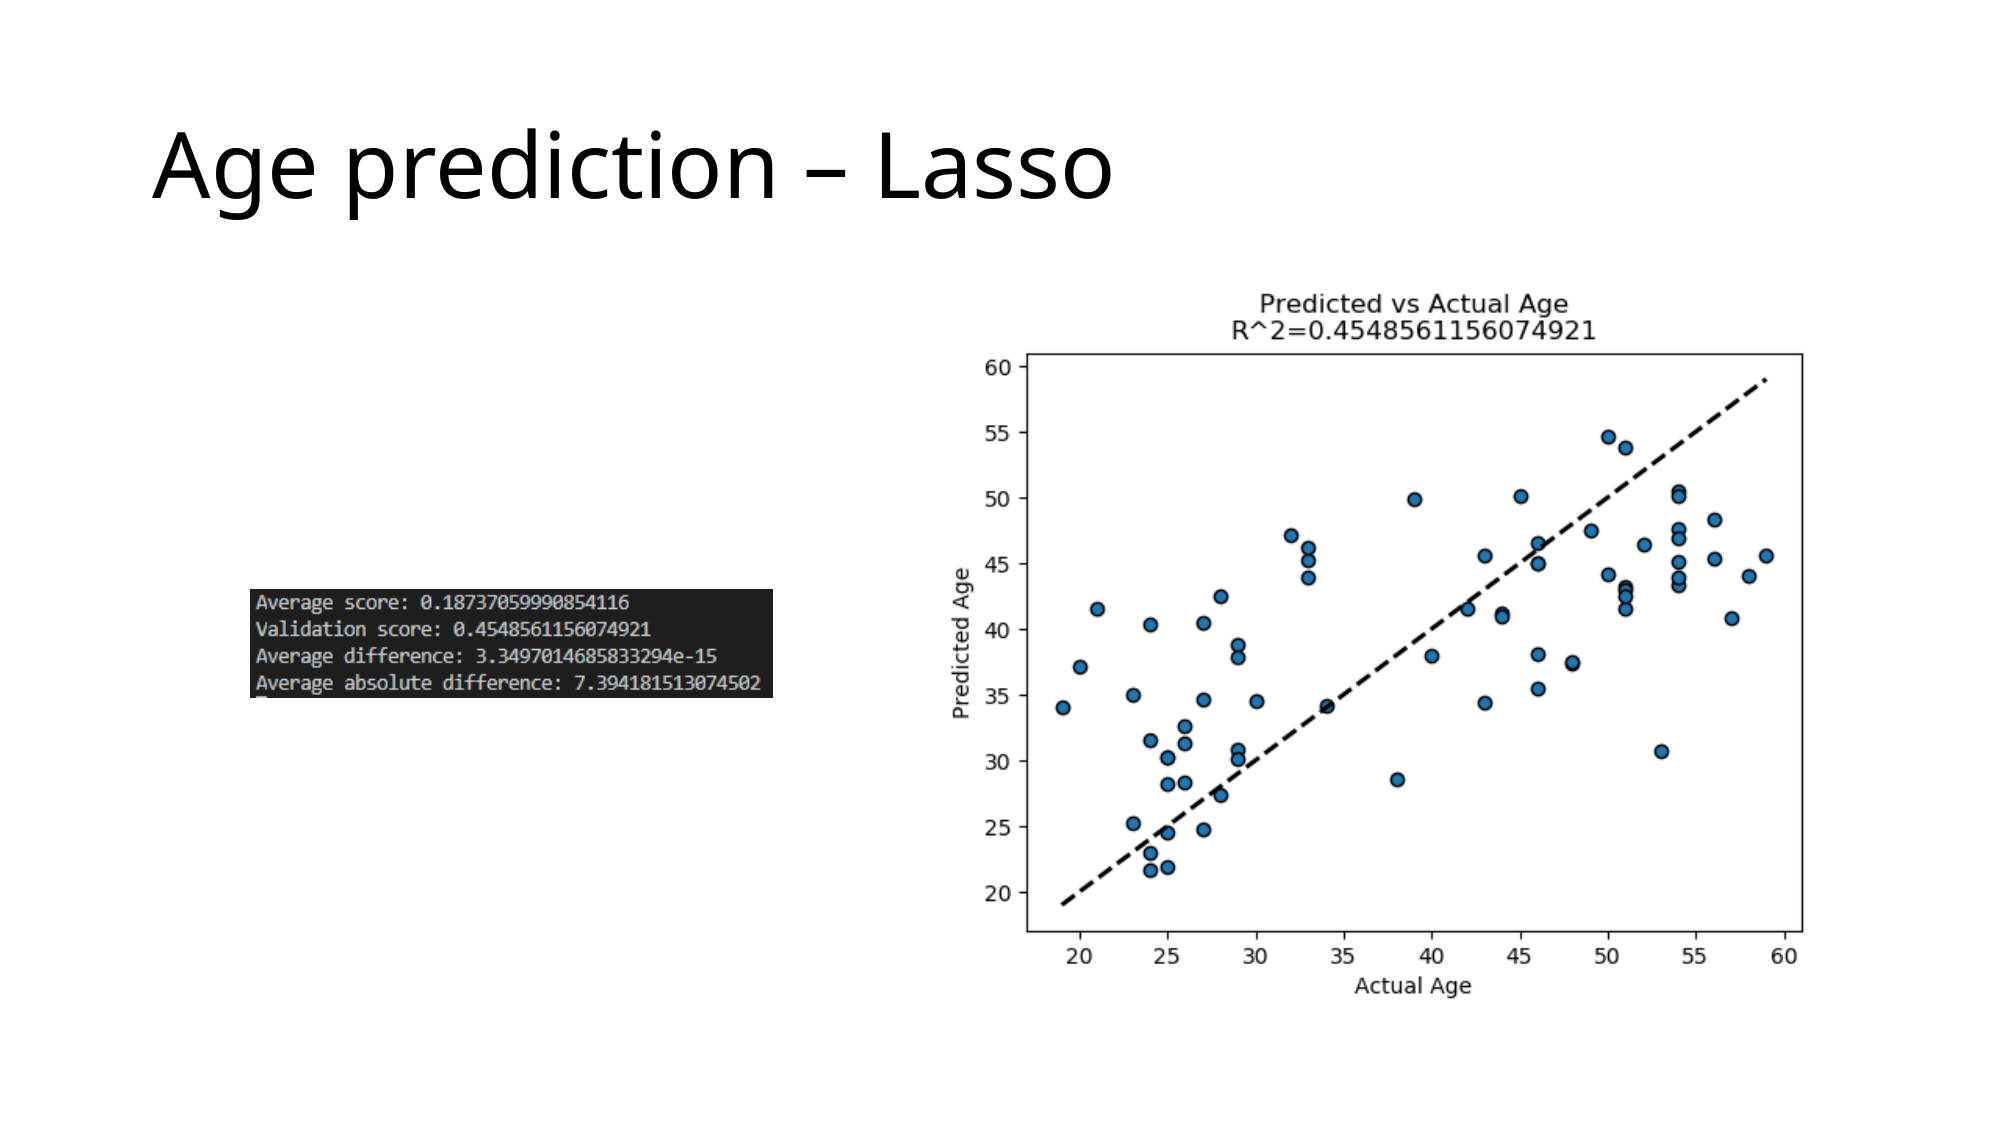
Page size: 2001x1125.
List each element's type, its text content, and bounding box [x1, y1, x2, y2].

picture [250, 589, 773, 698]
title Age prediction – Lasso [137, 59, 1863, 278]
picture [947, 277, 1830, 1011]
